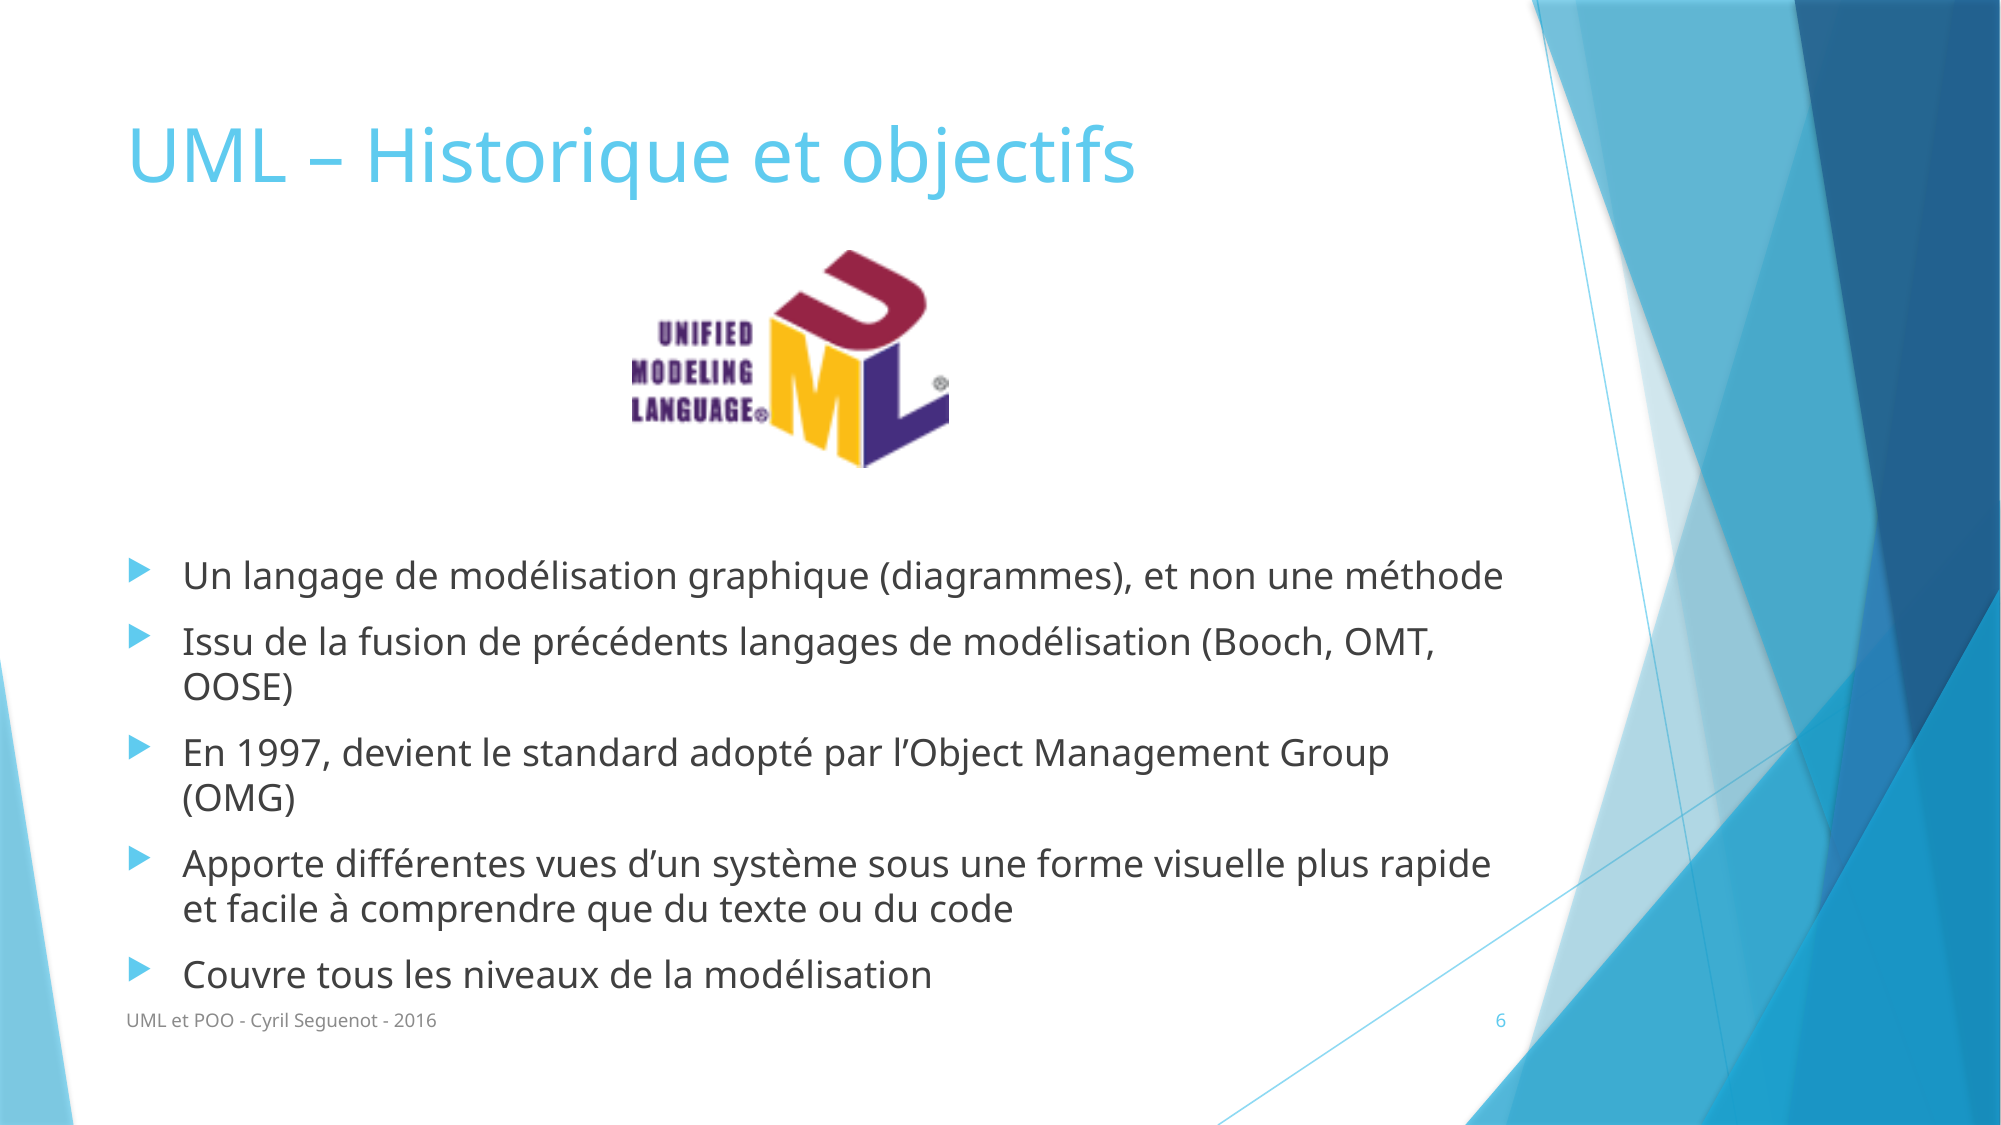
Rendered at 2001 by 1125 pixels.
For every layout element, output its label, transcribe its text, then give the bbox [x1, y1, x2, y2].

footer UML et POO - Cyril Seguenot - 2016 [111, 991, 1145, 1051]
slide_number 6 [1409, 991, 1522, 1051]
picture [632, 250, 949, 469]
list Un langage de modélisation graphique (diagrammes), et non une méthode Issu de la fusion de précédents langages de modélisation (Booch, OMT, OOSE) En 1997, devient le standard adopté par l’Object Management Group (OMG) Apporte différentes vues d’un système sous une forme visuelle plus rapide et facile à comprendre que du texte ou du code Couvre tous les niveaux de la modélisation [111, 544, 1522, 991]
title UML – Historique et objectifs [111, 99, 1522, 317]
